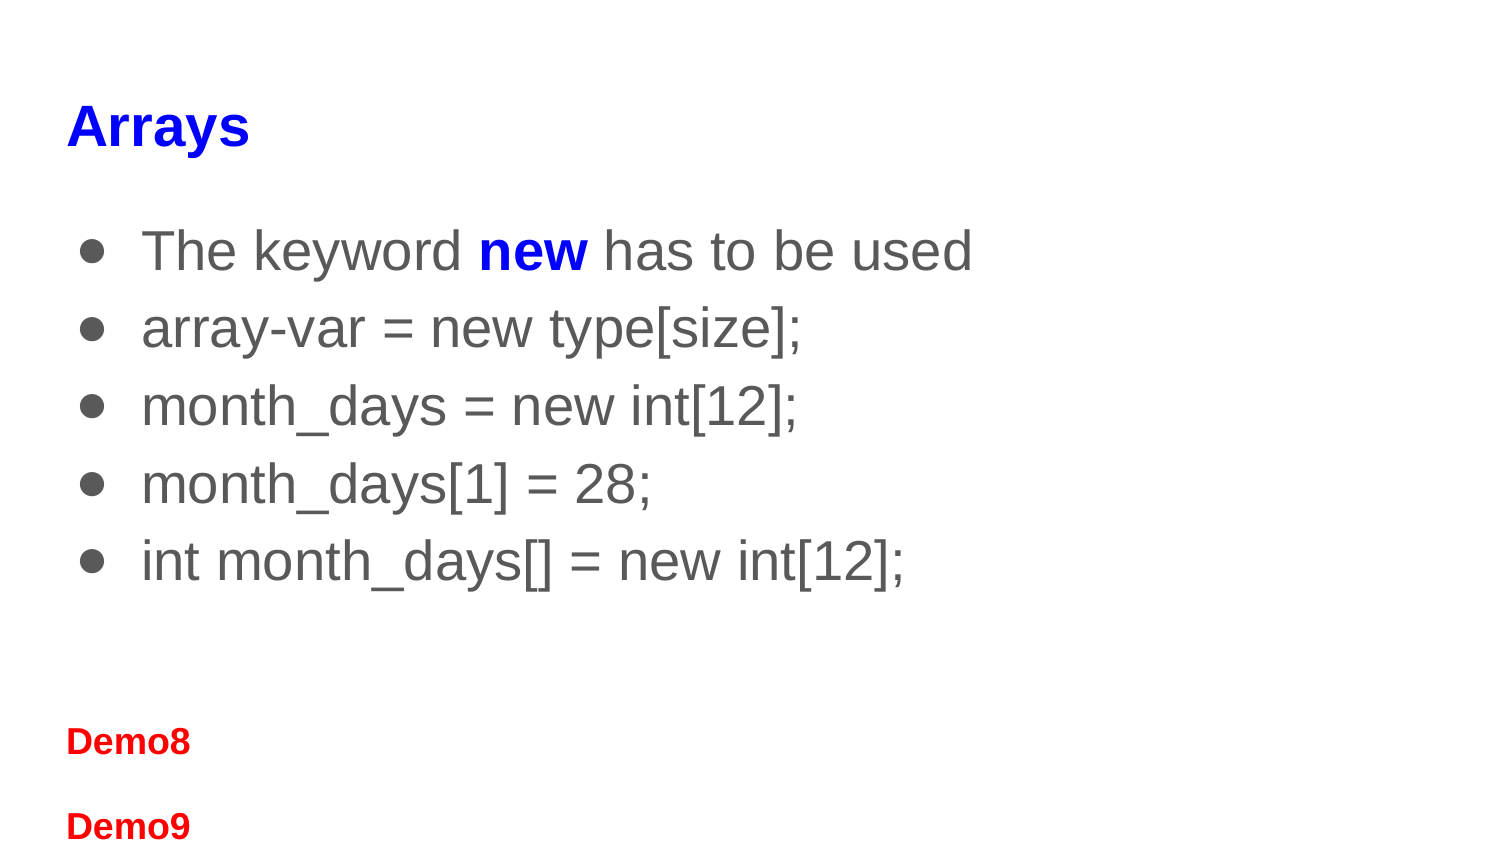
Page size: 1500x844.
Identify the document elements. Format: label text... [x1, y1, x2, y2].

list The keyword new has to be used array-var = new type[size]; month_days = new int[12]; month_days[1] = 28; int month_days[] = new int[12]; Demo8 Demo9 [51, 189, 1449, 750]
title Arrays [51, 72, 1449, 167]
